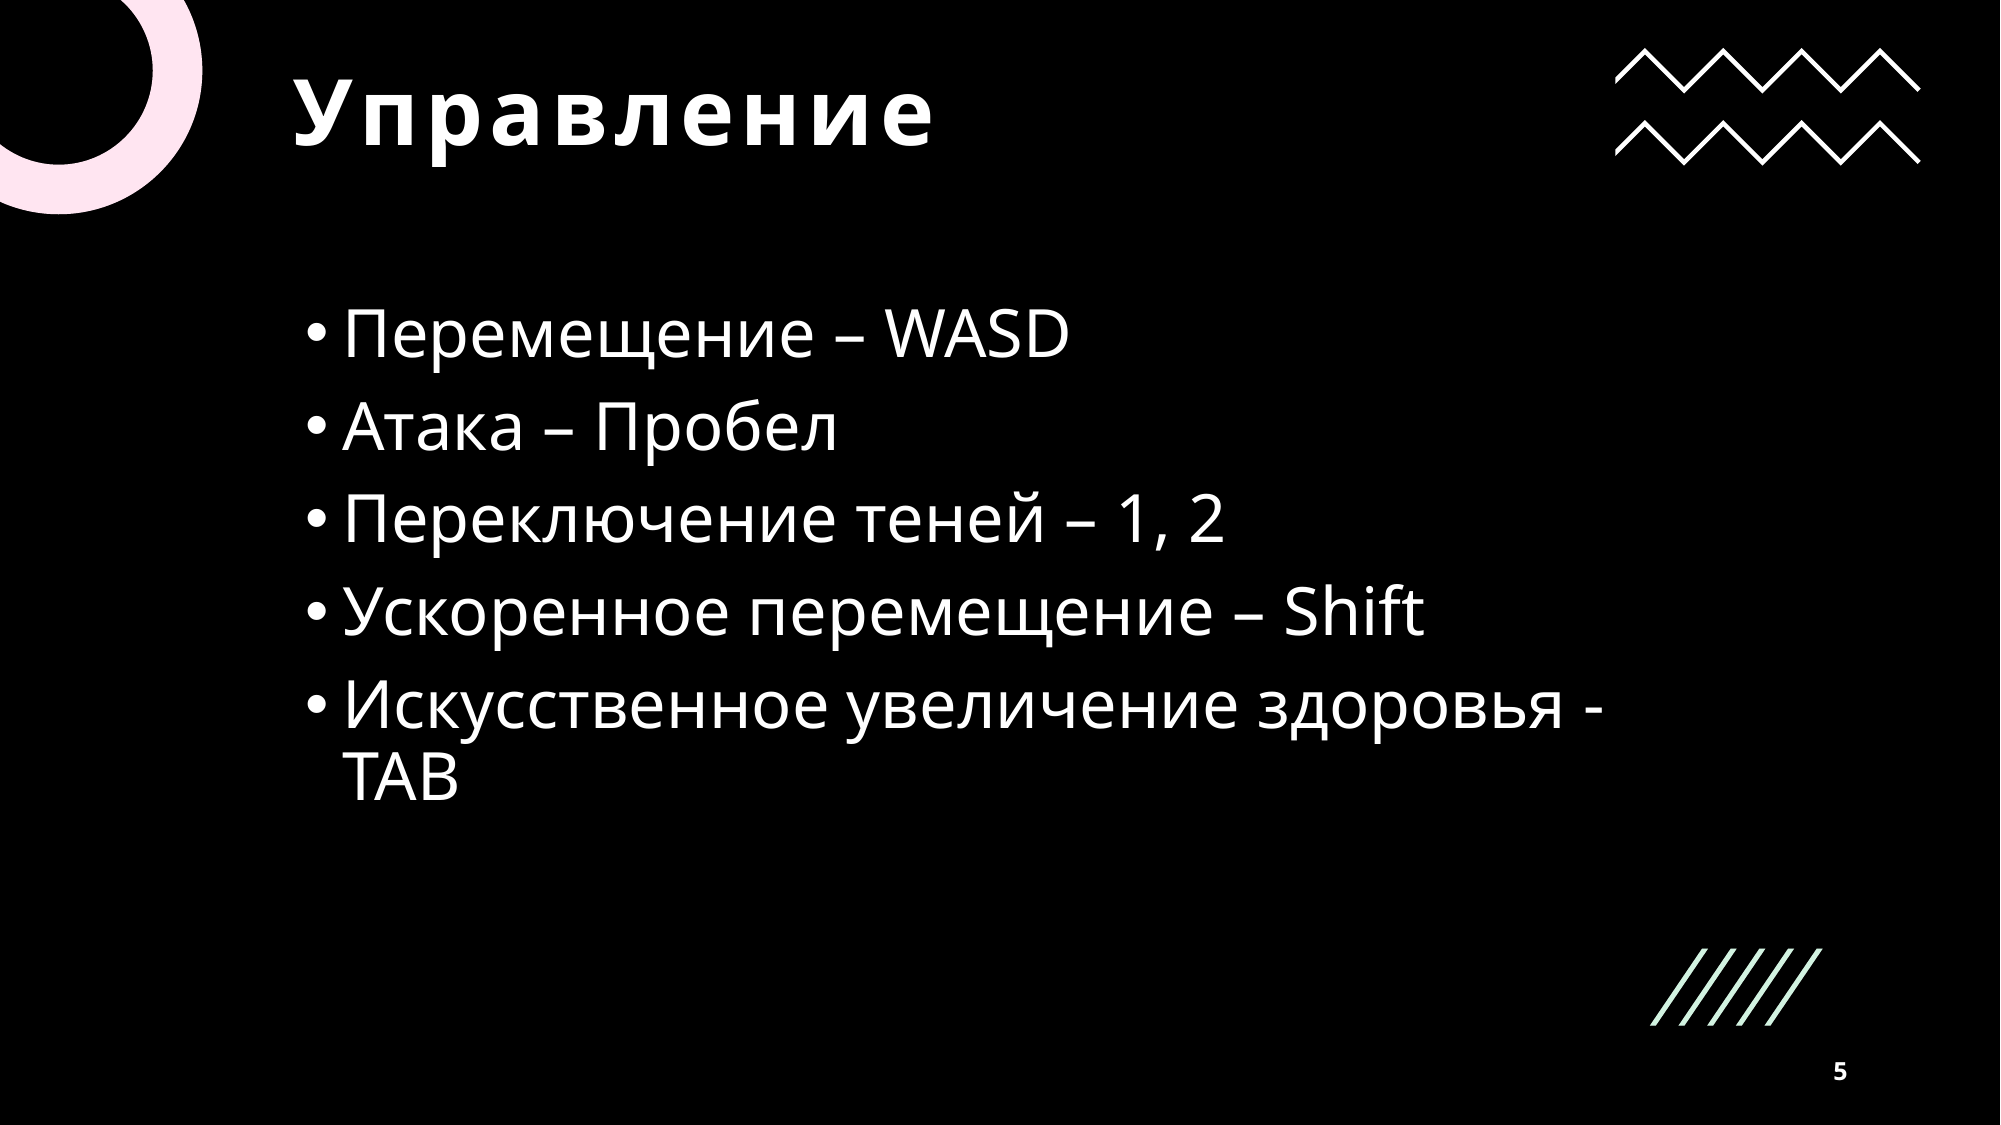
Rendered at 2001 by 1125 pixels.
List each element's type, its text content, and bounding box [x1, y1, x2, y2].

slide_number 5 [1412, 1042, 1863, 1103]
list Перемещение – WASD Атака – Пробел Переключение теней – 1, 2 Ускоренное перемещение – Shift Искусственное увеличение здоровья - TAB [289, 292, 1650, 833]
title Управление [277, 58, 1543, 231]
